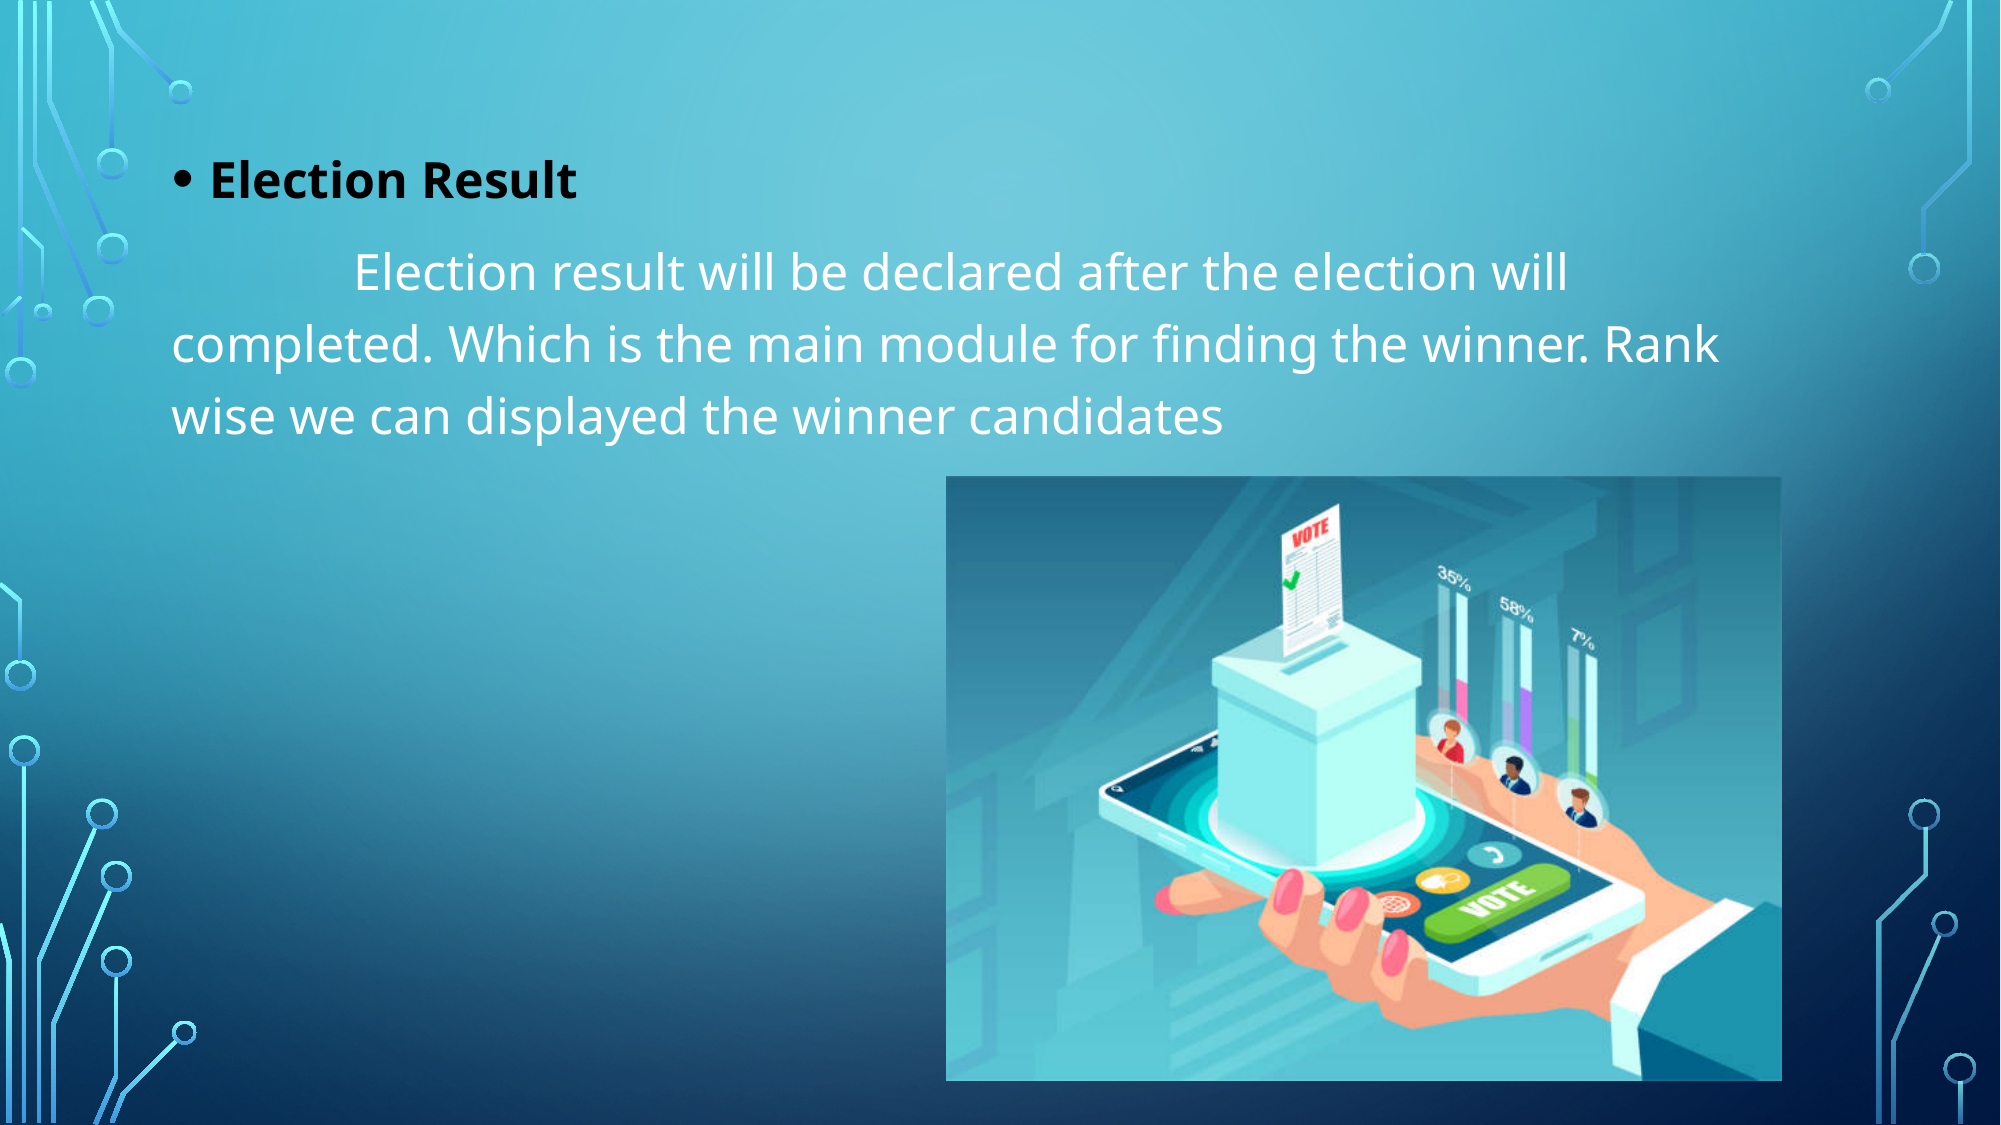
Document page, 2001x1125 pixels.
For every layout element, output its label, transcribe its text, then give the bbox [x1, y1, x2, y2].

picture [946, 476, 1782, 1081]
list Election Result Election result will be declared after the election will completed. Which is the main module for finding the winner. Rank wise we can displayed the winner candidates [156, 128, 1782, 710]
